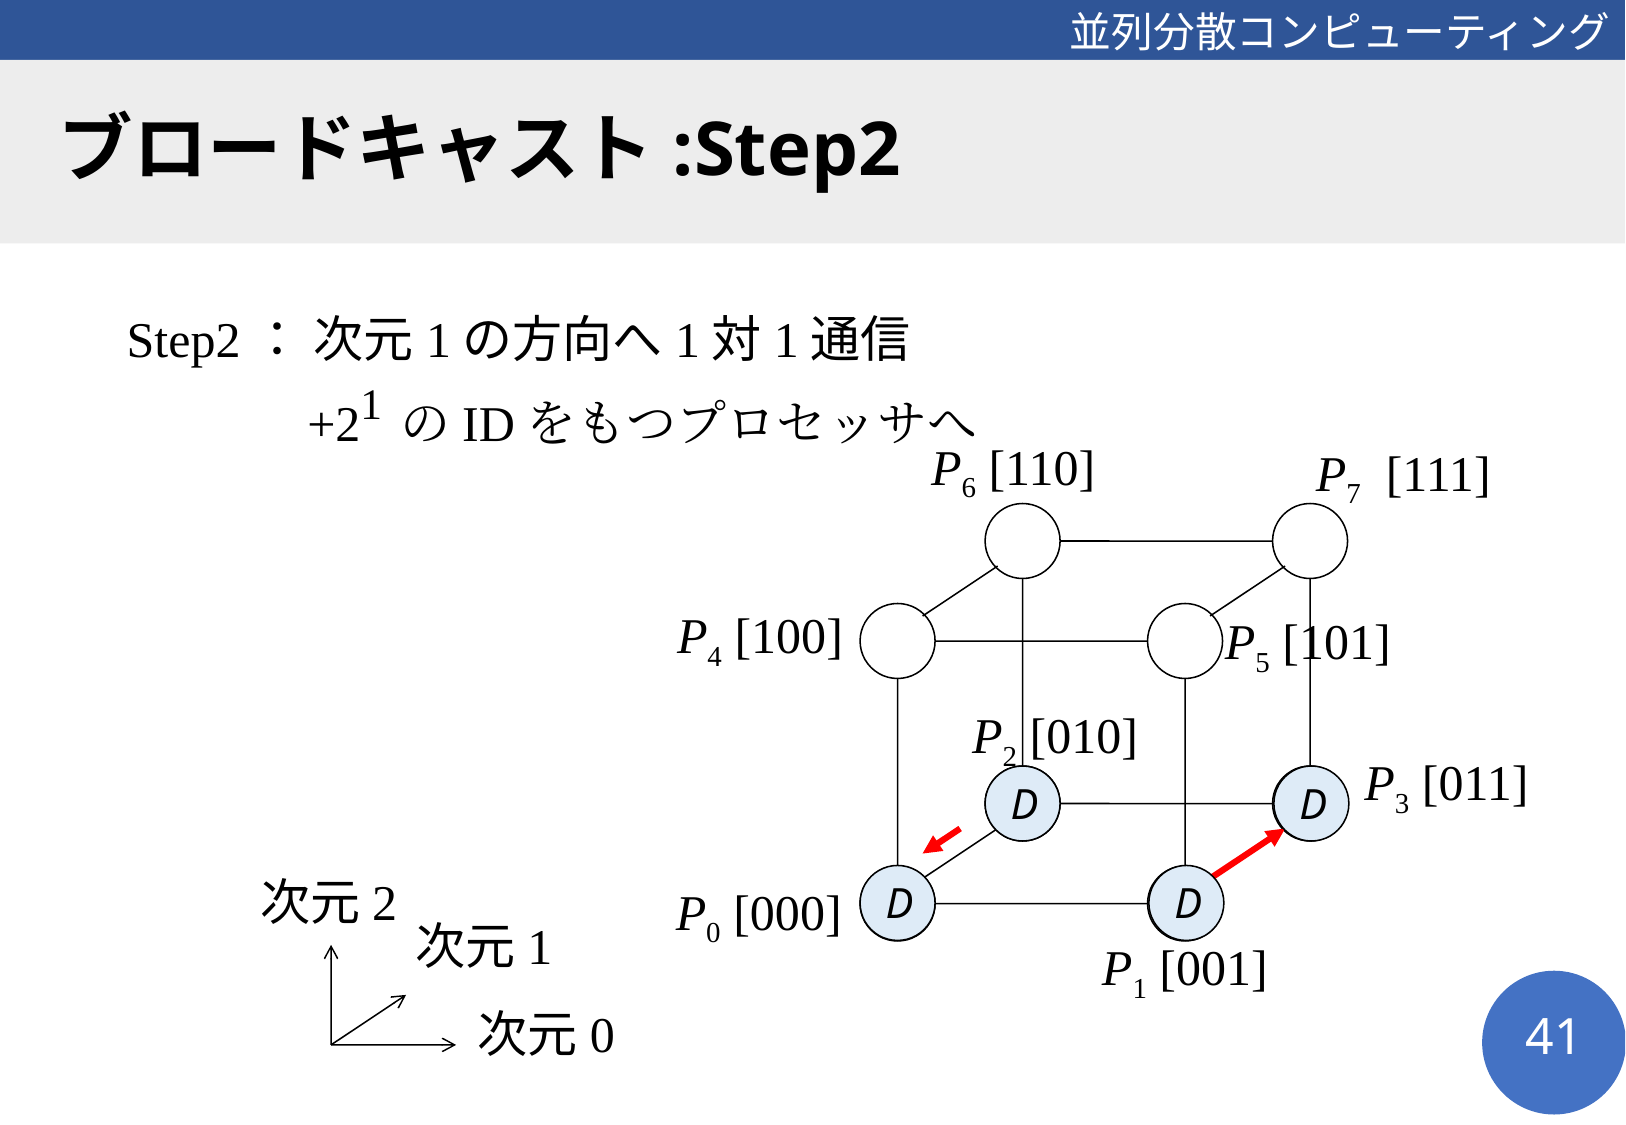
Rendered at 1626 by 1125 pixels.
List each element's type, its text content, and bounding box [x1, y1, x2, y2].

list Step2： 次元1の方向へ1対1通信 +21のIDをもつプロセッサへ [111, 299, 1514, 1014]
slide_number 41 [1483, 1008, 1625, 1069]
title ブロードキャスト:Step2 [0, 59, 1625, 244]
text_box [860, 865, 936, 941]
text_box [922, 828, 1286, 879]
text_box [250, 862, 624, 1070]
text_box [658, 427, 1546, 1005]
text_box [985, 765, 1349, 841]
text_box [1148, 865, 1224, 941]
